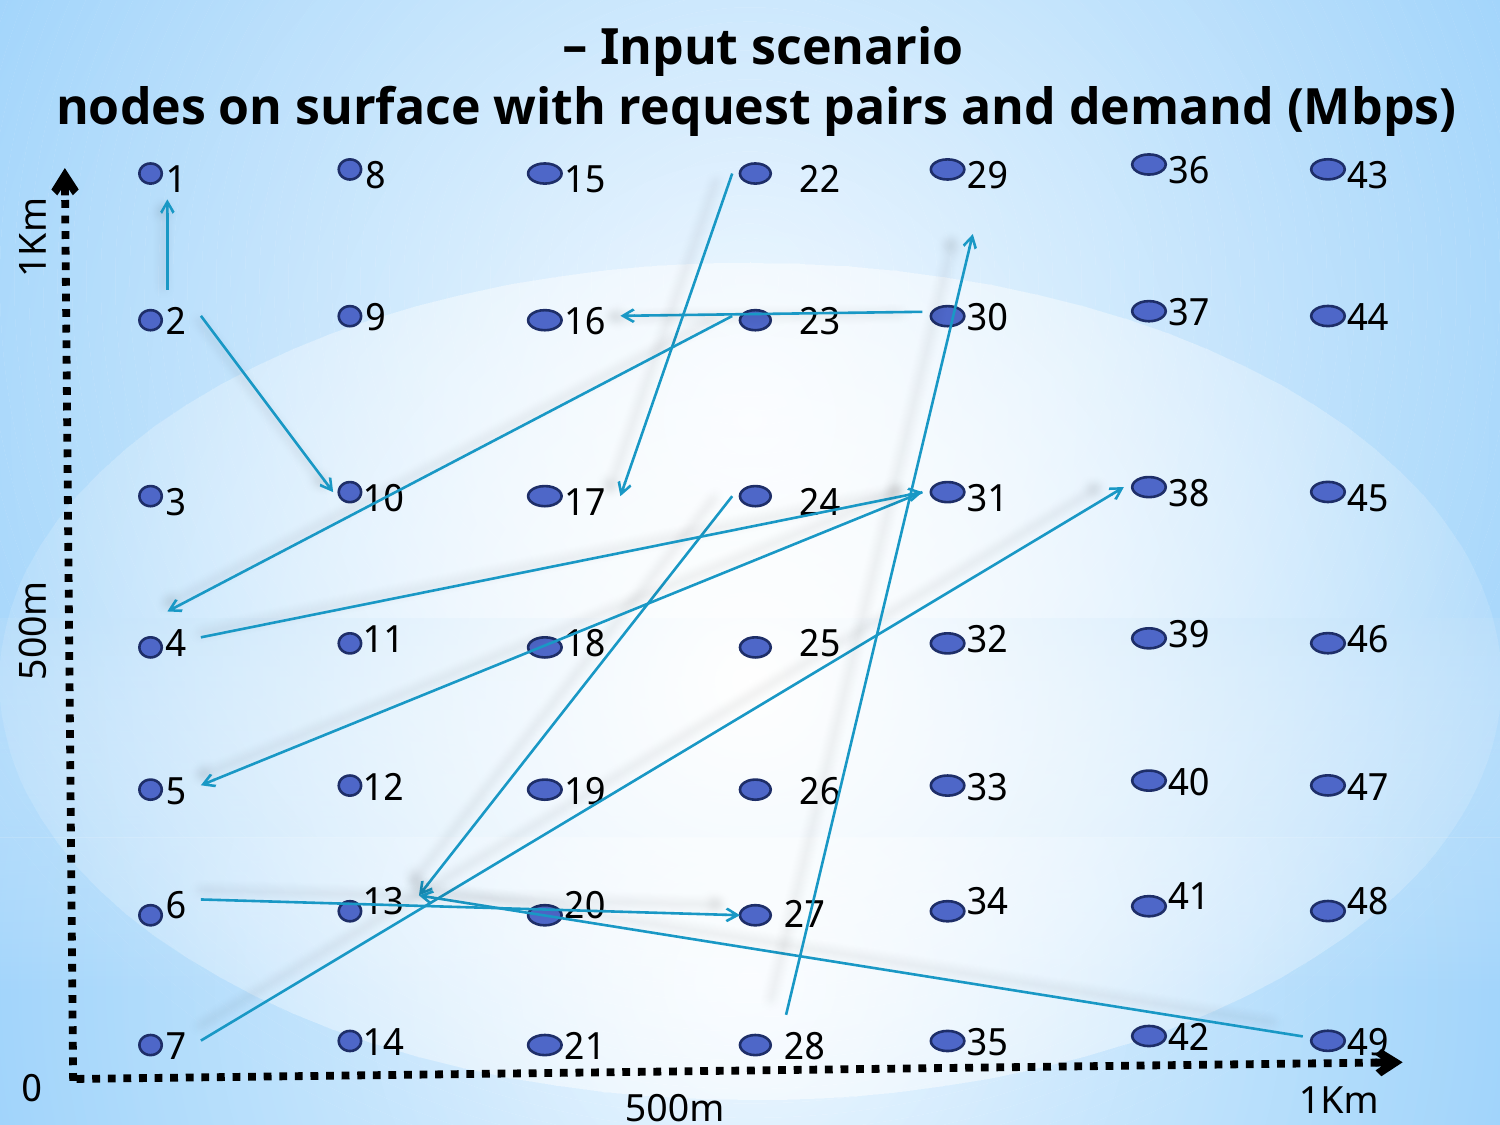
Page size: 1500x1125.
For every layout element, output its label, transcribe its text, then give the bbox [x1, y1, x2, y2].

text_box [737, 311, 779, 316]
text_box 1Km [1283, 1087, 1394, 1125]
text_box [76, 1061, 1403, 1080]
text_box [200, 899, 741, 916]
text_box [200, 491, 779, 638]
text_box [620, 173, 733, 315]
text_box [200, 923, 414, 1041]
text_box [200, 646, 779, 786]
text_box 1Km [0, 182, 58, 283]
text_box 500m [0, 566, 58, 678]
text_box 0 [6, 1057, 57, 1117]
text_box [133, 138, 1404, 1061]
text_box 500m [610, 1087, 740, 1125]
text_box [64, 167, 74, 1081]
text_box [418, 895, 1303, 1037]
text_box Input scenario – nodes on surface with request pairs and demand (Mbps) [41, 7, 1472, 142]
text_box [167, 315, 733, 612]
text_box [200, 793, 779, 897]
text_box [785, 233, 974, 1016]
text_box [978, 486, 1124, 892]
